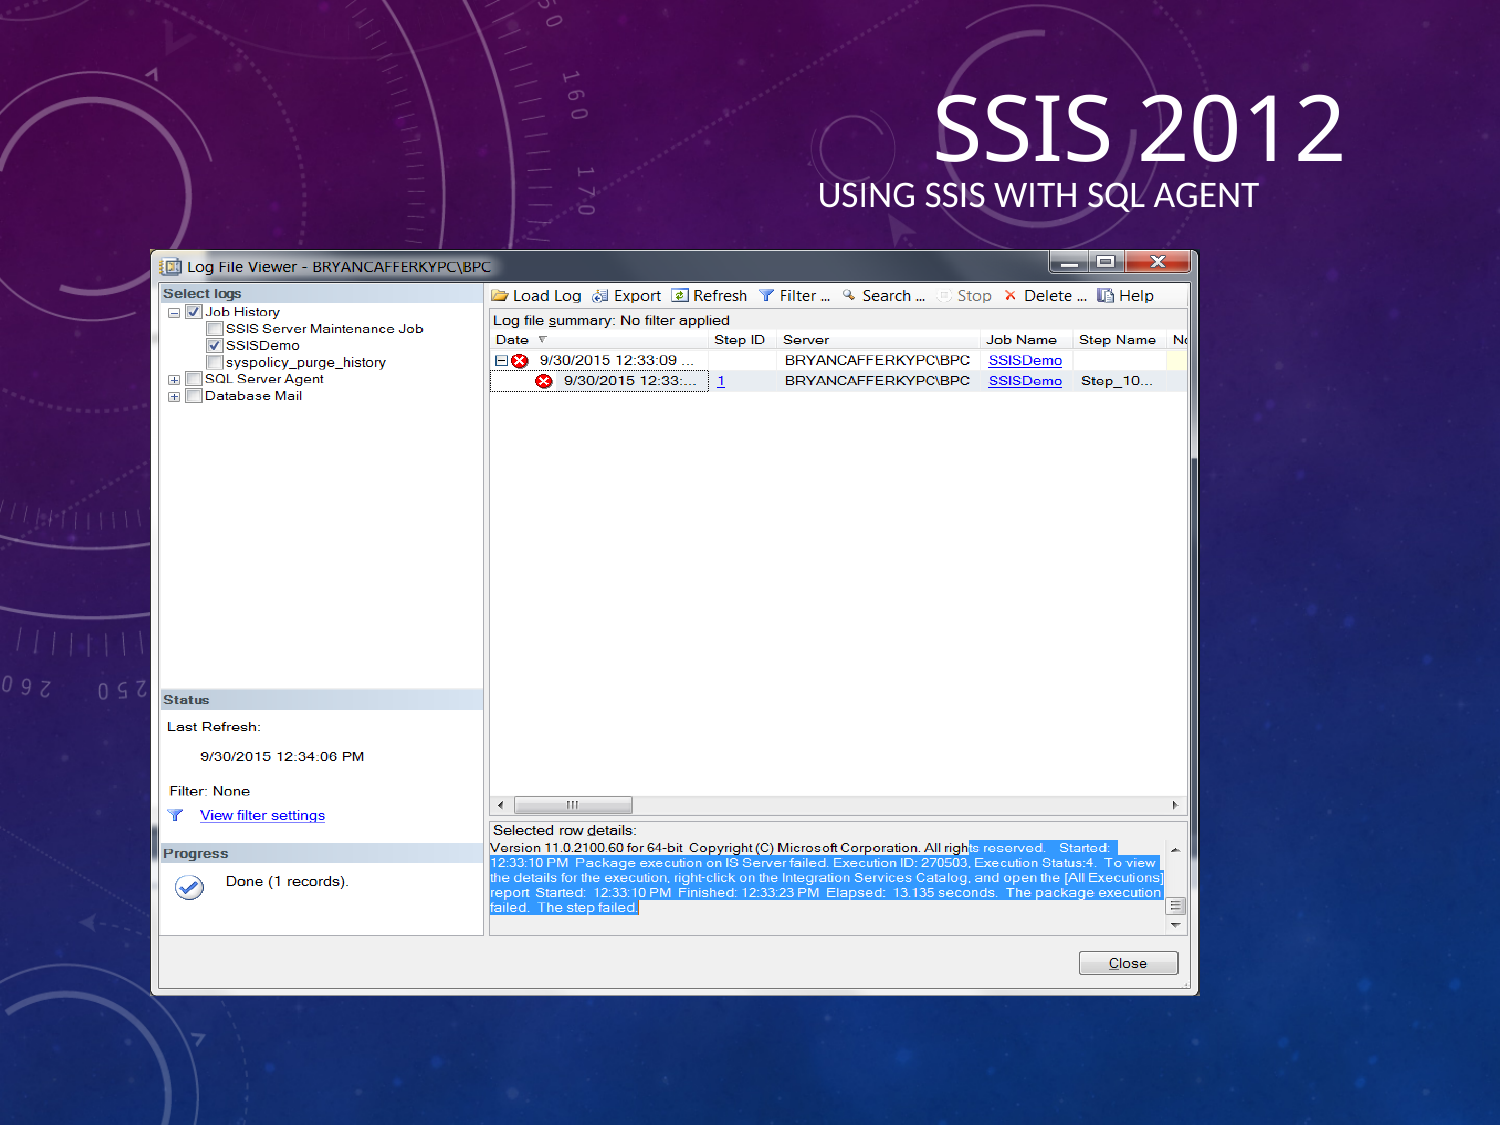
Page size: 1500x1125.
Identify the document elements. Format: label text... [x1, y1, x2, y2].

picture [0, 0, 1500, 1125]
subtitle Using SSIS with SQL Agent [225, 162, 1275, 250]
title SSIS 2012 [87, 50, 1363, 188]
